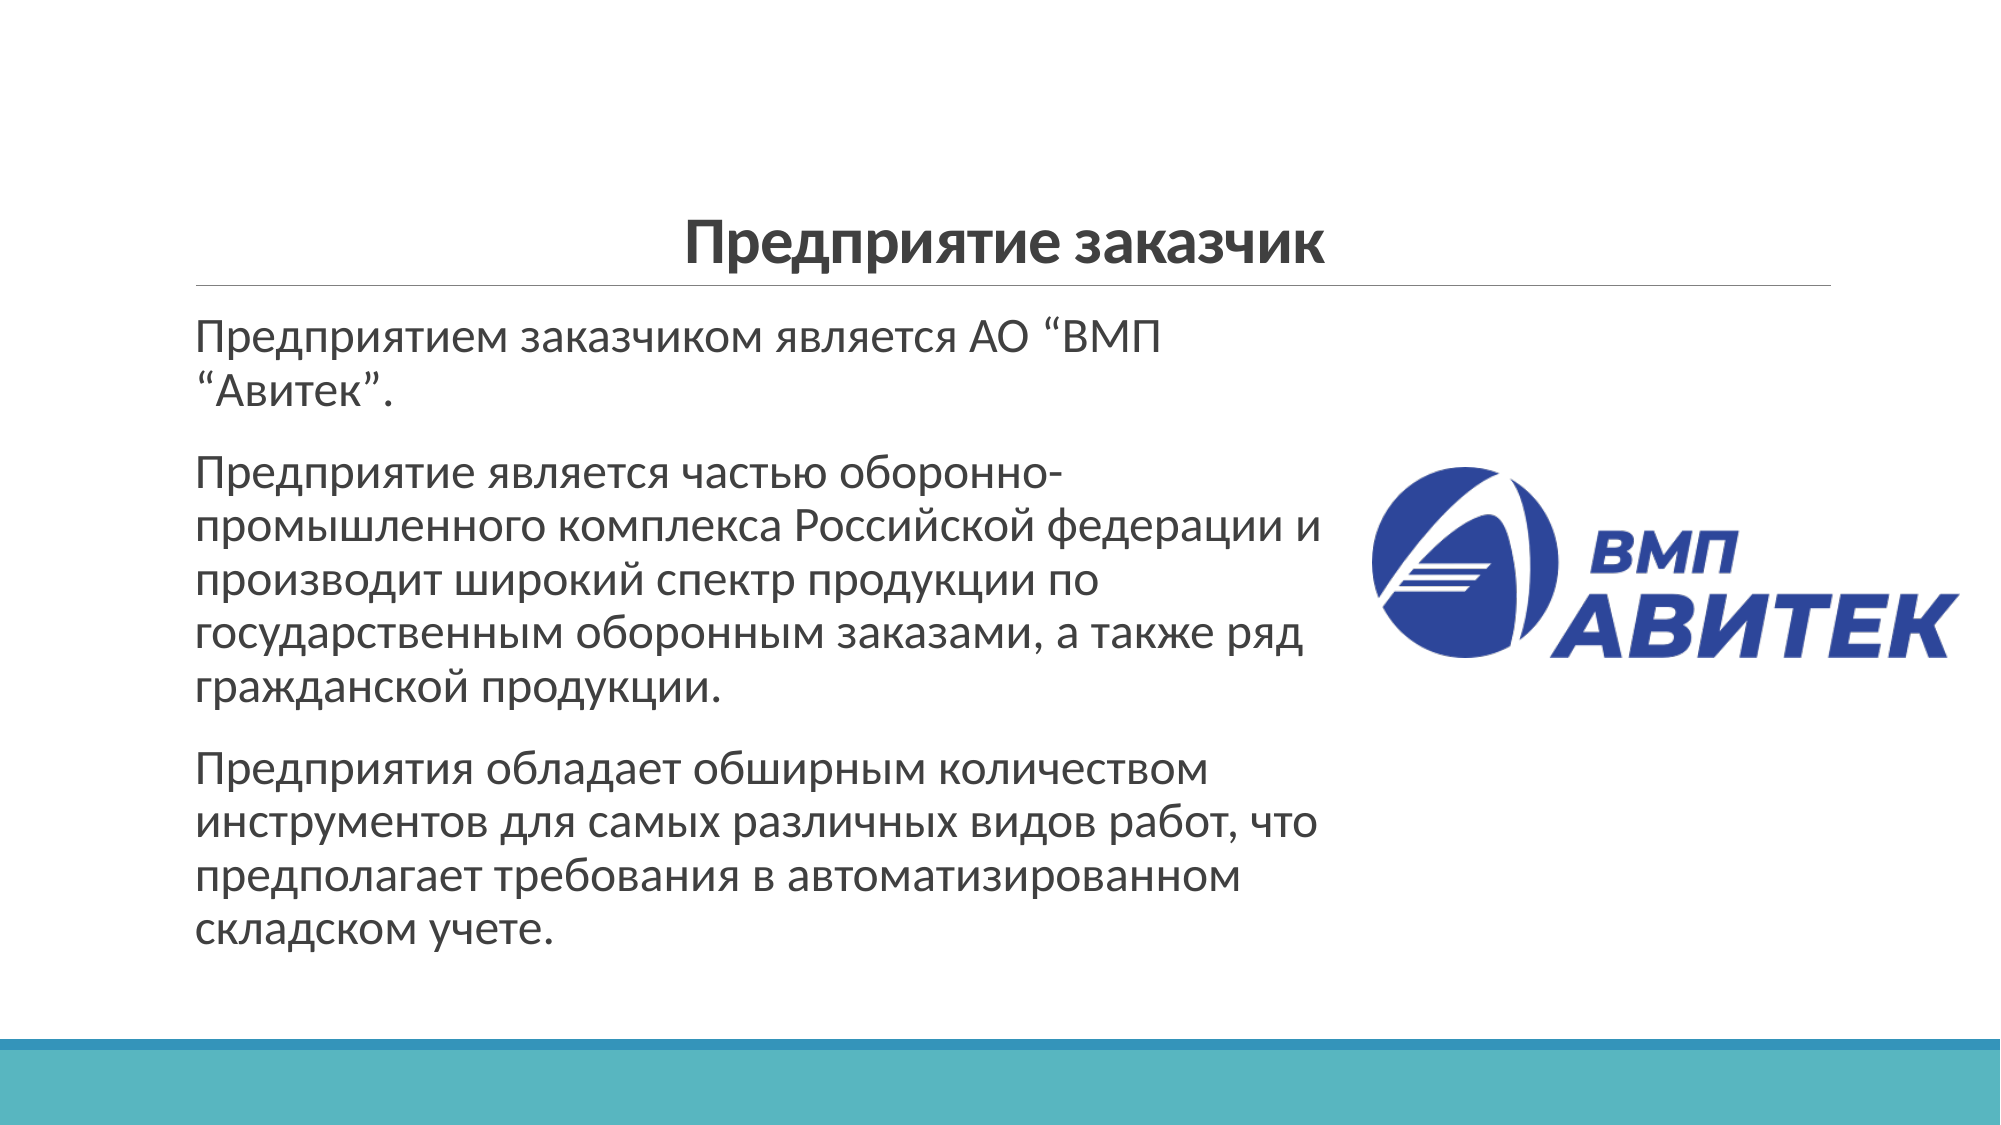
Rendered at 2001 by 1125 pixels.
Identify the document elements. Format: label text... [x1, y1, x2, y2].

title Предприятие заказчик [180, 47, 1830, 285]
picture [1371, 467, 1960, 658]
list Предприятием заказчиком является АО “ВМП “Авитек”. Предприятие является частью оборонно-промышленного комплекса Российской федерации и производит широкий спектр продукции по государственным оборонным заказами, а также ряд гражданской продукции. Предприятия обладает обширным количеством инструментов для самых различных видов работ, что предполагает требования в автоматизированном складском учете. [180, 302, 1331, 963]
